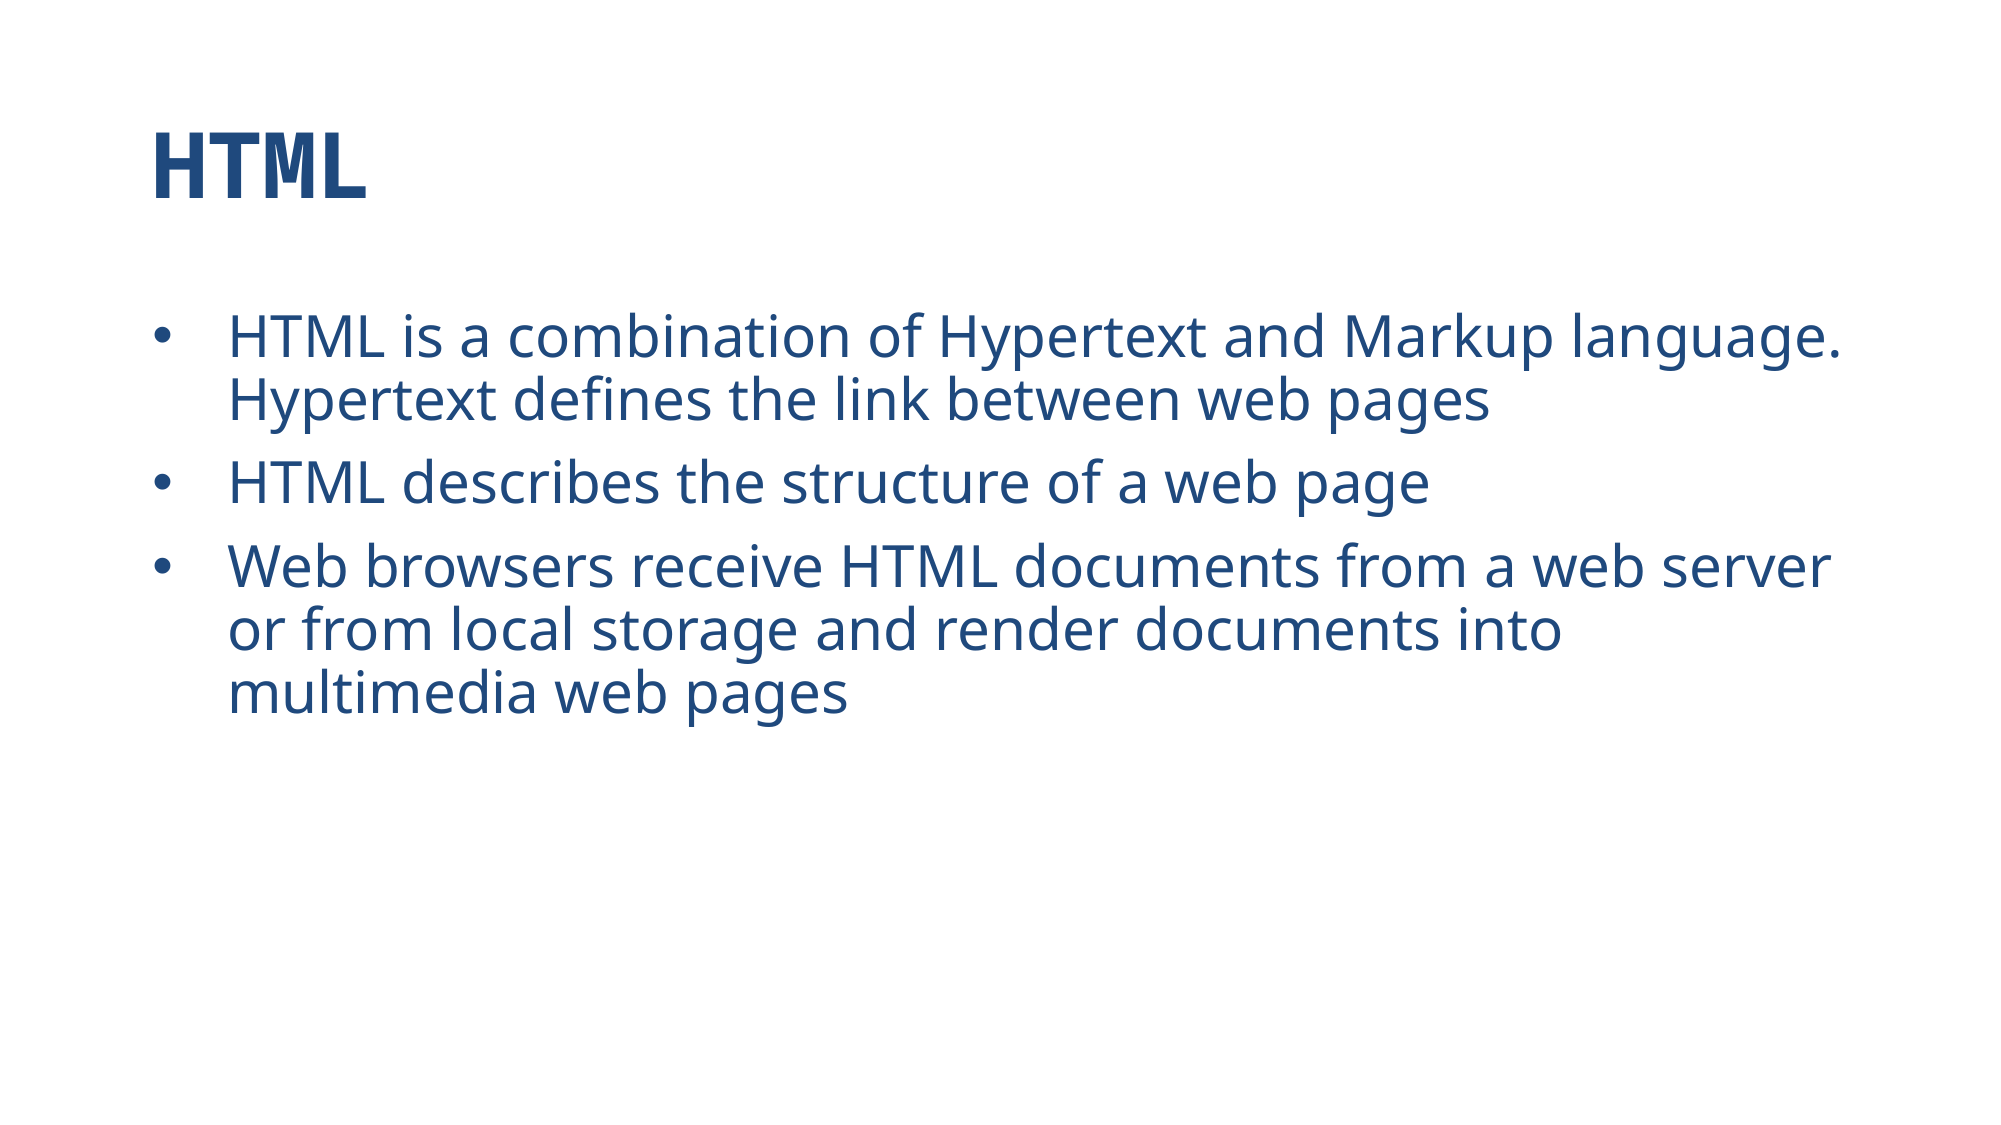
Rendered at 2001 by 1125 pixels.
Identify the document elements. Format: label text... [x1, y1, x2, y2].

title HTML [137, 59, 1863, 278]
list HTML is a combination of Hypertext and Markup language. Hypertext defines the link between web pages HTML describes the structure of a web page Web browsers receive HTML documents from a web server or from local storage and render documents into multimedia web pages [137, 299, 1863, 1014]
